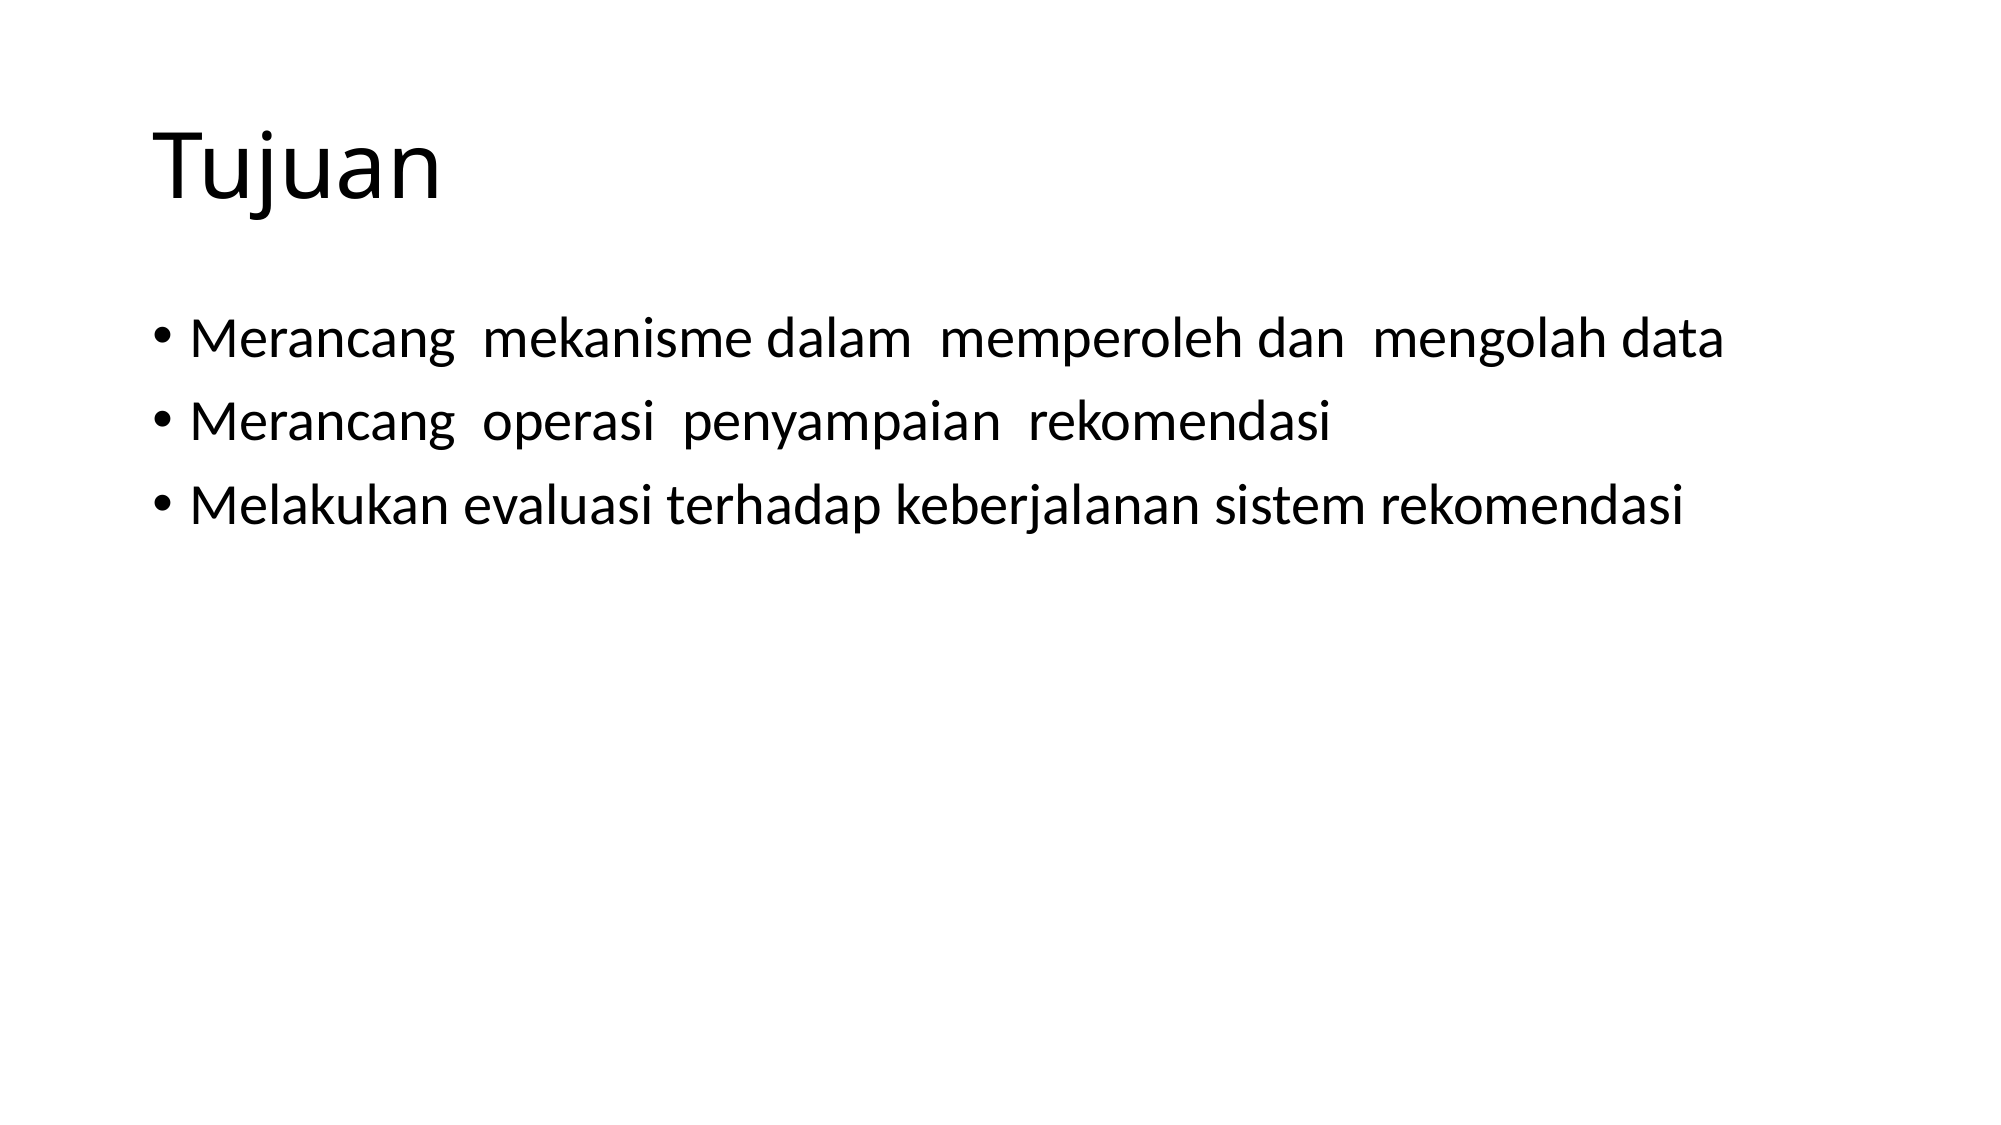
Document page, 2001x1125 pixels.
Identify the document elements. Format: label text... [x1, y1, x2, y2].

list Merancang mekanisme dalam memperoleh dan mengolah data Merancang operasi penyampaian rekomendasi Melakukan evaluasi terhadap keberjalanan sistem rekomendasi [137, 299, 1863, 1014]
title Tujuan [137, 59, 1863, 278]
